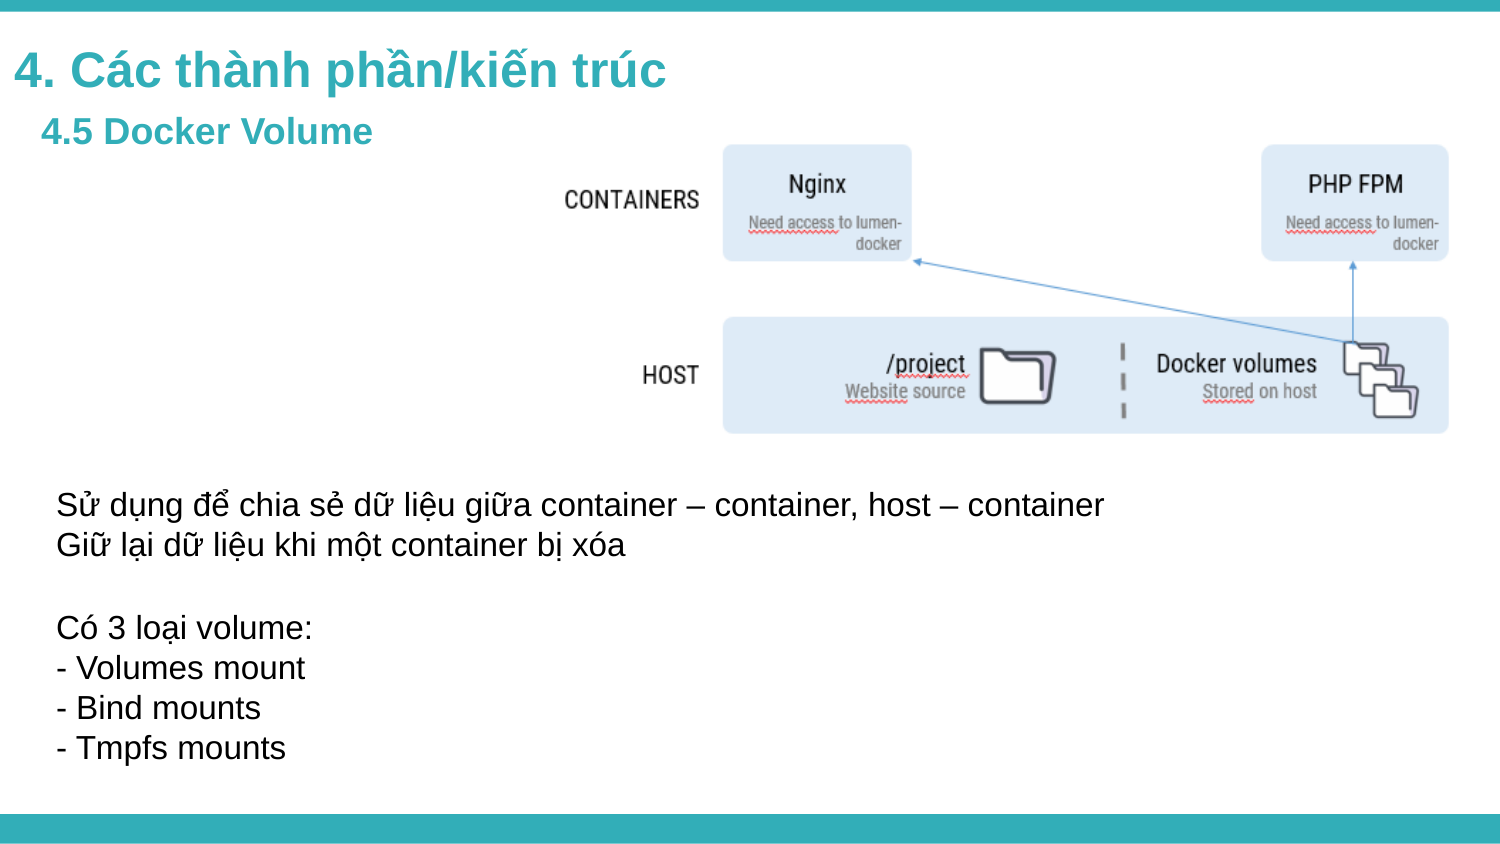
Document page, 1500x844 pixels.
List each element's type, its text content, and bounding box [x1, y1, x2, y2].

list 4. Các thành phần/kiến trúc [0, 20, 1500, 115]
text_box 4.5 Docker Volume [26, 99, 389, 160]
text_box Sử dụng để chia sẻ dữ liệu giữa container – container, host – container Giữ lại dữ liệu khi một container bị xóa [41, 475, 1176, 570]
picture [537, 99, 1477, 461]
text_box Có 3 loại volume: - Volumes mount - Bind mounts - Tmpfs mounts [41, 598, 1176, 774]
